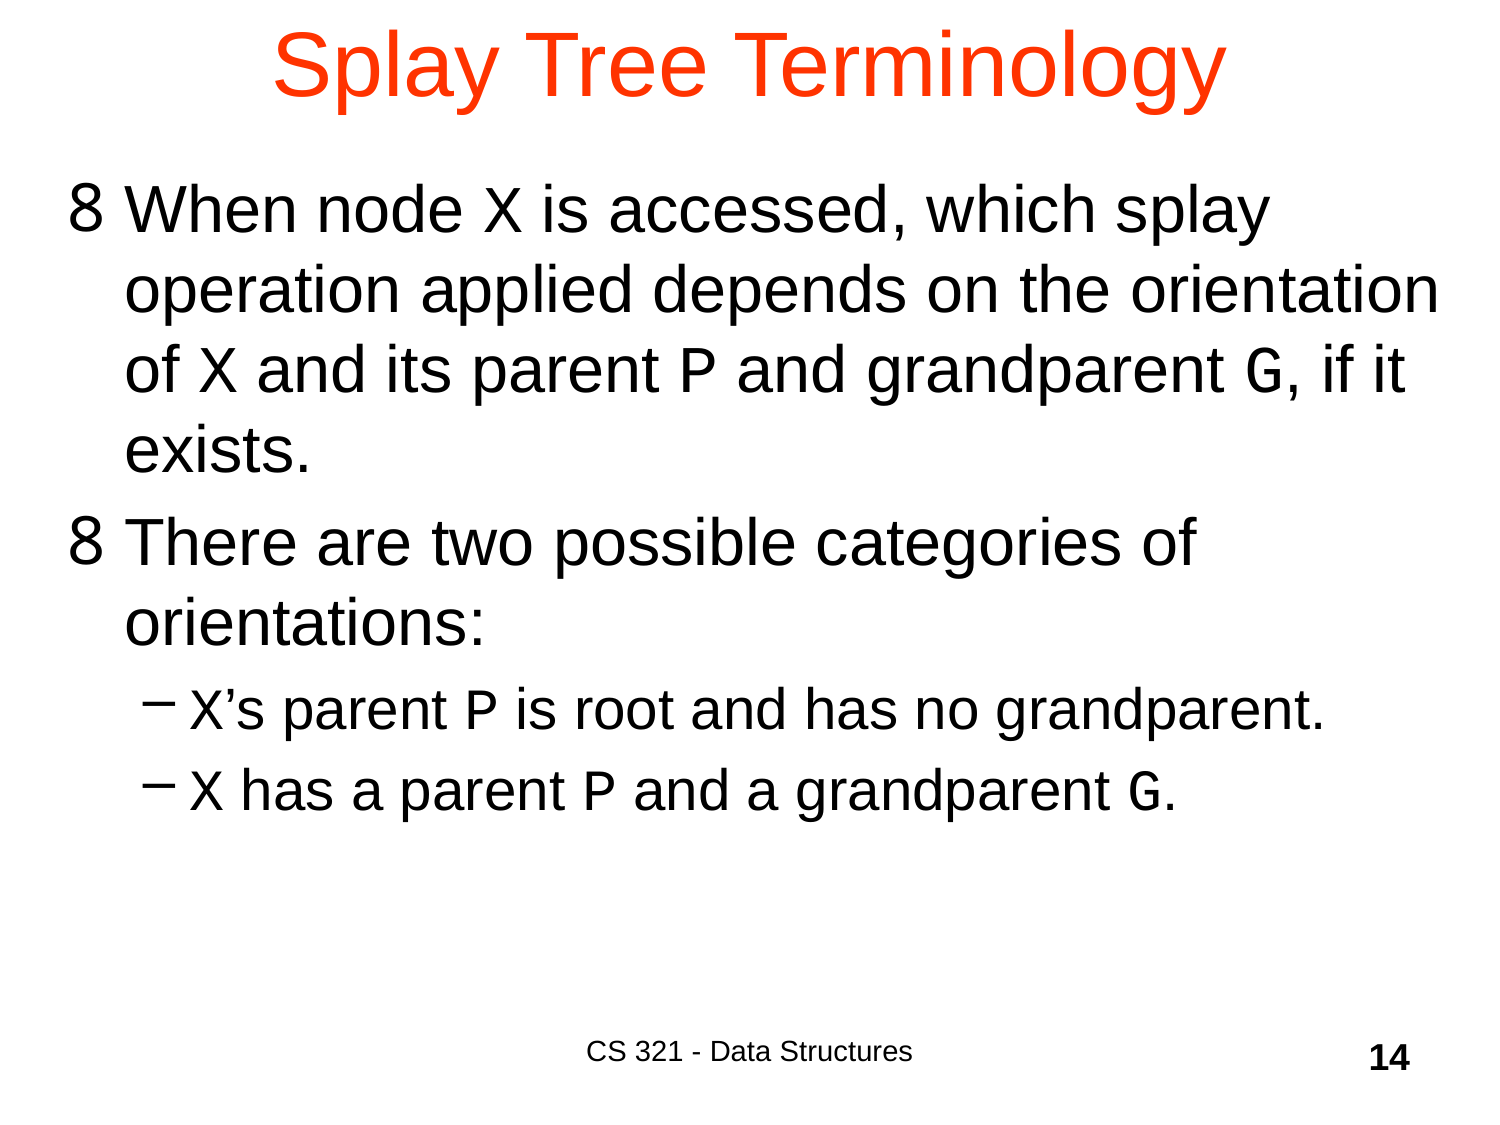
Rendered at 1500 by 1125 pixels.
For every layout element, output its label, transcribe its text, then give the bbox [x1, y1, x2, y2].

footer CS 321 - Data Structures [462, 1024, 1038, 1101]
text_box Splay Tree Terminology [109, 0, 1391, 126]
slide_number 14 [1112, 1024, 1426, 1101]
text_box When node X is accessed, which splay operation applied depends on the orientation of X and its parent P and grandparent G, if it exists. There are two possible categories of orientations: X’s parent P is root and has no grandparent. X has a parent P and a grandparent G. [53, 158, 1475, 888]
